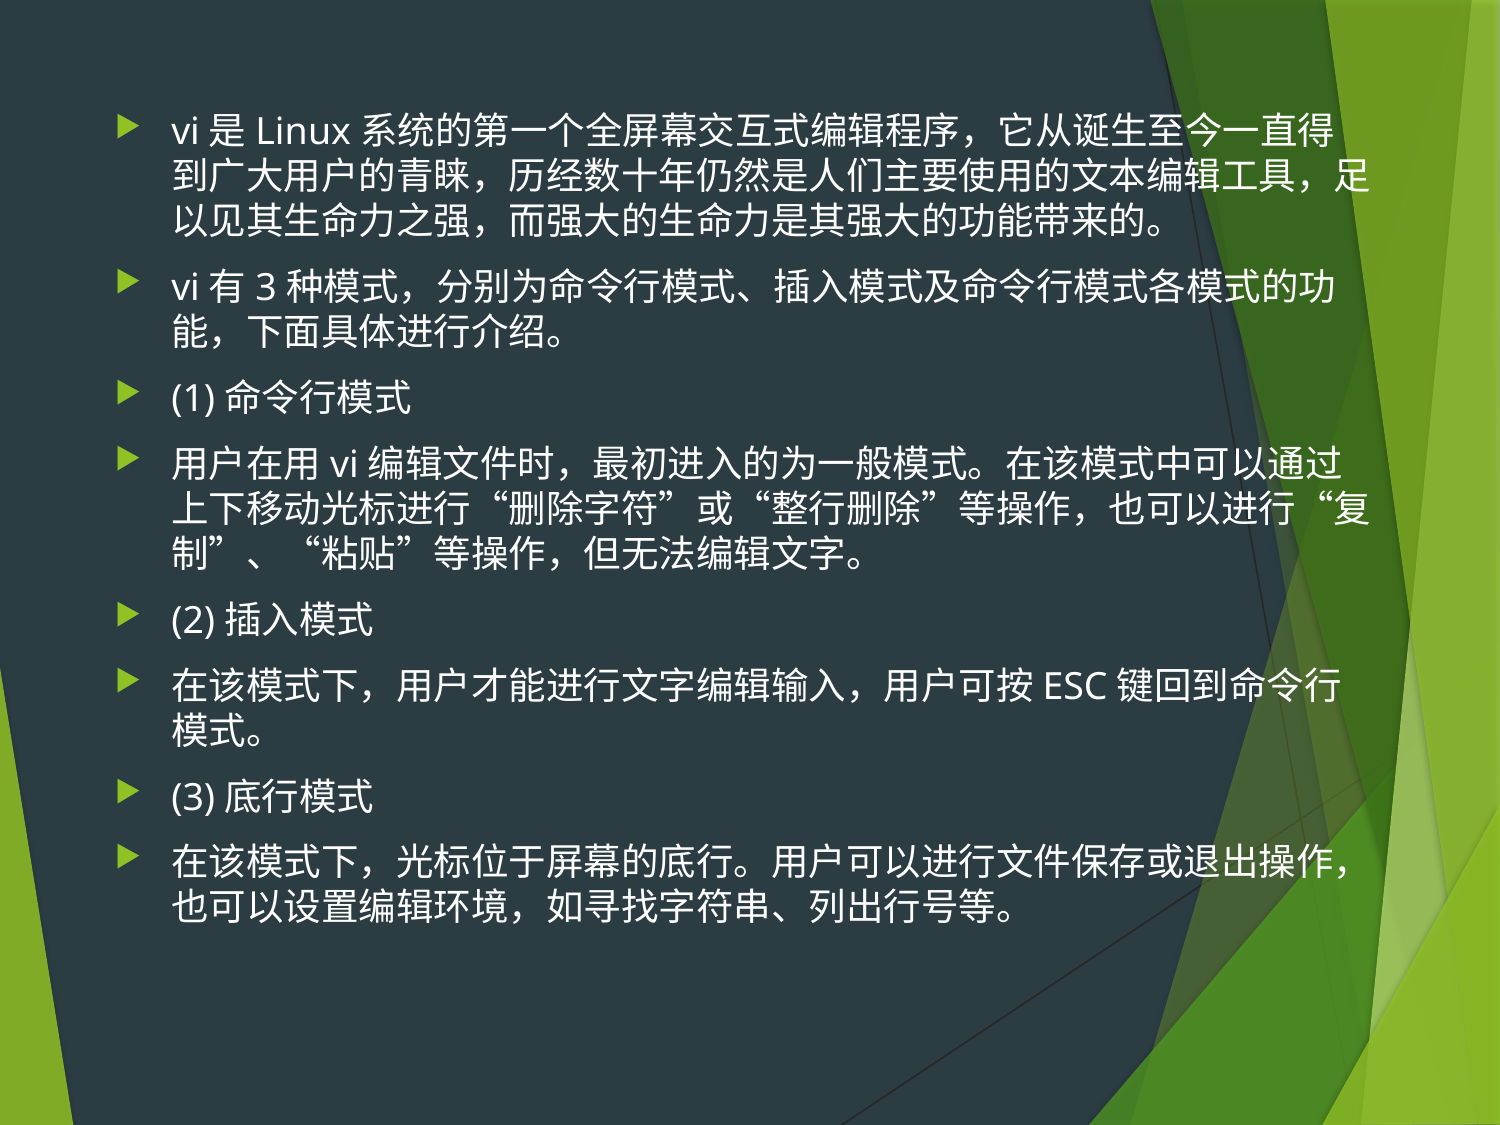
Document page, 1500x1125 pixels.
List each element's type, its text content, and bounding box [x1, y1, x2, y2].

list vi是Linux系统的第一个全屏幕交互式编辑程序，它从诞生至今一直得到广大用户的青睐，历经数十年仍然是人们主要使用的文本编辑工具，足以见其生命力之强，而强大的生命力是其强大的功能带来的。 vi有3种模式，分别为命令行模式、插入模式及命令行模式各模式的功能，下面具体进行介绍。 (1)命令行模式 用户在用vi编辑文件时，最初进入的为一般模式。在该模式中可以通过上下移动光标进行“删除字符”或“整行删除”等操作，也可以进行“复制”、“粘贴”等操作，但无法编辑文字。 (2)插入模式 在该模式下，用户才能进行文字编辑输入，用户可按ESC键回到命令行模式。 (3)底行模式 在该模式下，光标位于屏幕的底行。用户可以进行文件保存或退出操作，也可以设置编辑环境，如寻找字符串、列出行号等。 [99, 99, 1388, 991]
